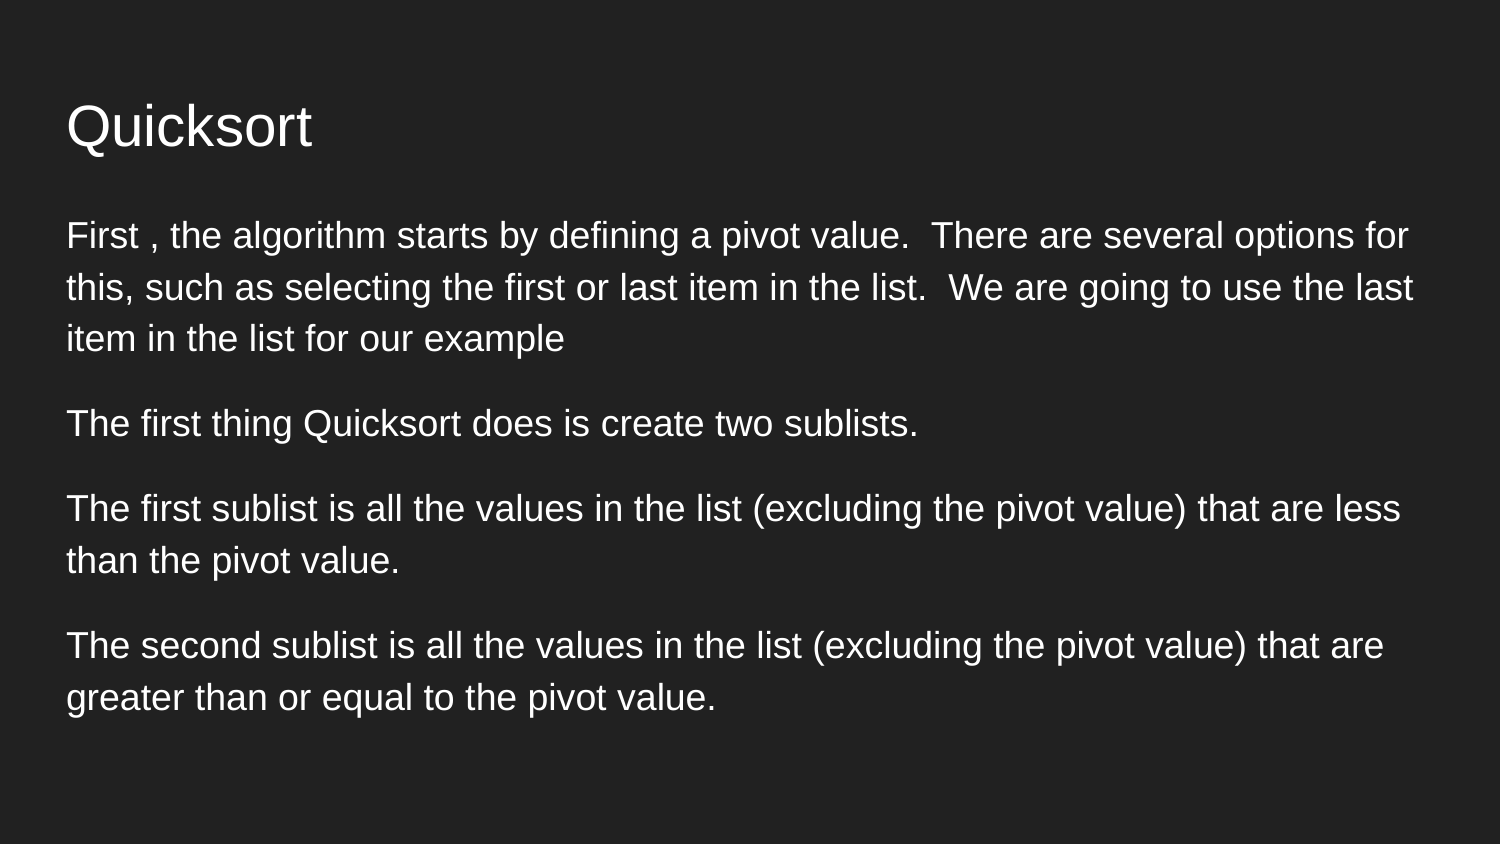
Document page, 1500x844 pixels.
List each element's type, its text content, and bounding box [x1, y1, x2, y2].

title Quicksort [51, 72, 1449, 167]
list First , the algorithm starts by defining a pivot value. There are several options for this, such as selecting the first or last item in the list. We are going to use the last item in the list for our example The first thing Quicksort does is create two sublists. The first sublist is all the values in the list (excluding the pivot value) that are less than the pivot value. The second sublist is all the values in the list (excluding the pivot value) that are greater than or equal to the pivot value. [51, 189, 1449, 750]
